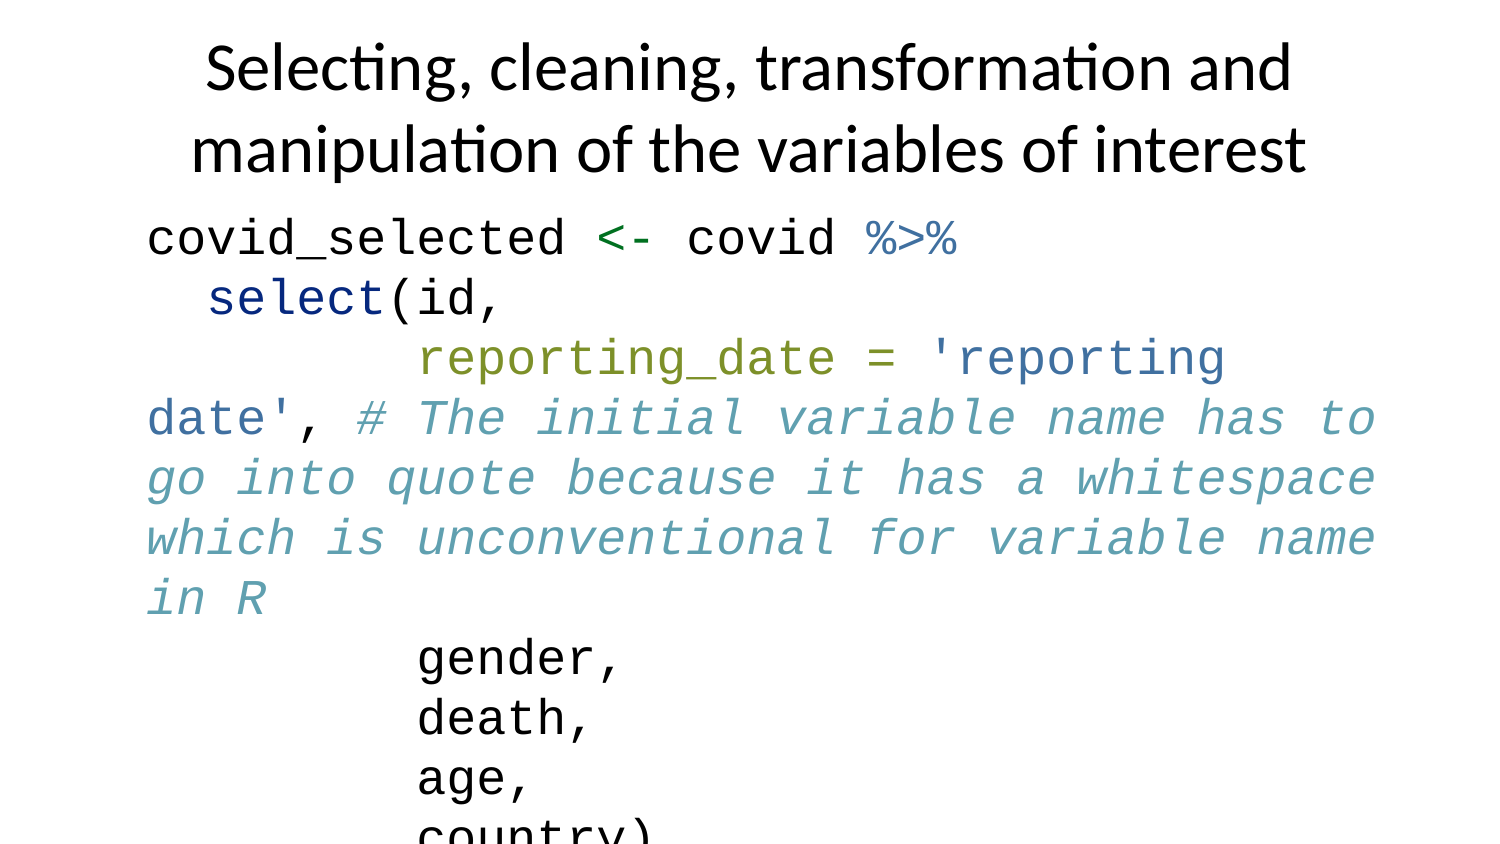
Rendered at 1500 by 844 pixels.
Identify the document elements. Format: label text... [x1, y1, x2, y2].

title Selecting, cleaning, transformation and manipulation of the variables of interest [75, 33, 1425, 175]
list covid_selected <- covid %>% select(id, reporting_date = 'reporting date', # The initial variable name has to go into quote because it has a whitespace which is unconventional for variable name in R gender, death, age, country) covid_selected %>% select(death) %>% unique() ## # A tibble: 14 × 1 ## death ## <chr> ## 1 0 ## 2 1 ## 3 2/14/2020 ## 4 2/26/2020 ## 5 2/13/2020 ## 6 2/28/2020 ## 7 2/27/2020 ## 8 2/25/2020 ## 9 2/23/2020 ## 10 2/24/2020 ## 11 2/22/2020 ## 12 02/01/20 ## 13 2/19/2020 ## 14 2/21/2020 covid_selected <- covid_selected %>% mutate(death = as.integer(covid$death != 0)) # This overwrite the initial death column by leaving entries as 0 or converting not zero entries to 1 covid_selected %>% # checking to confirm if the changes has been effected select(death) %>% unique() ## # A tibble: 2 × 1 ## death ## <int> ## 1 0 ## 2 1 covid_selected <- covid_selected %>% mutate(reporting_date = mdy(reporting_date)) # This overwrite the initial reporting date by converting the variable class to Date covid_selected <- covid_selected %>% mutate(month = month(reporting_date, label = T), month = replace_na(month,"Feb")) # The first mutate chunk create a new column for month and the second replaces na in the month variable with Feb covid_selected <- covid_selected %>% # Creating a column for continent mutate(continent = case_when( country %in% c("USA", "Canada") ~ "North America", country %in% c("France", "Germany", "Italy", "Russia", "UK", "Finland", "Spain", "Sweden", "Belgium", "Austria", "Croatia", "Switzerland") ~ "Europe", country %in% c("China", "Japan", "Malaysia", "Nepal", "Singapore", "South Korea", "Taiwan", "Thailand", "Vietnam", "Cambodia", "Sri Lanka", "UAE", "Hong Kong", "India", "Phillipines", "Iran", "Israel", "Lebanon", "Kuwait", "Bahrain", "Afghanistan") ~ "Asia", country %in% c("Australia") ~ "Oceania", country %in% c("Egypt", "Algeria") ~ "Africa", TRUE ~ "Other")) [75, 196, 1425, 754]
